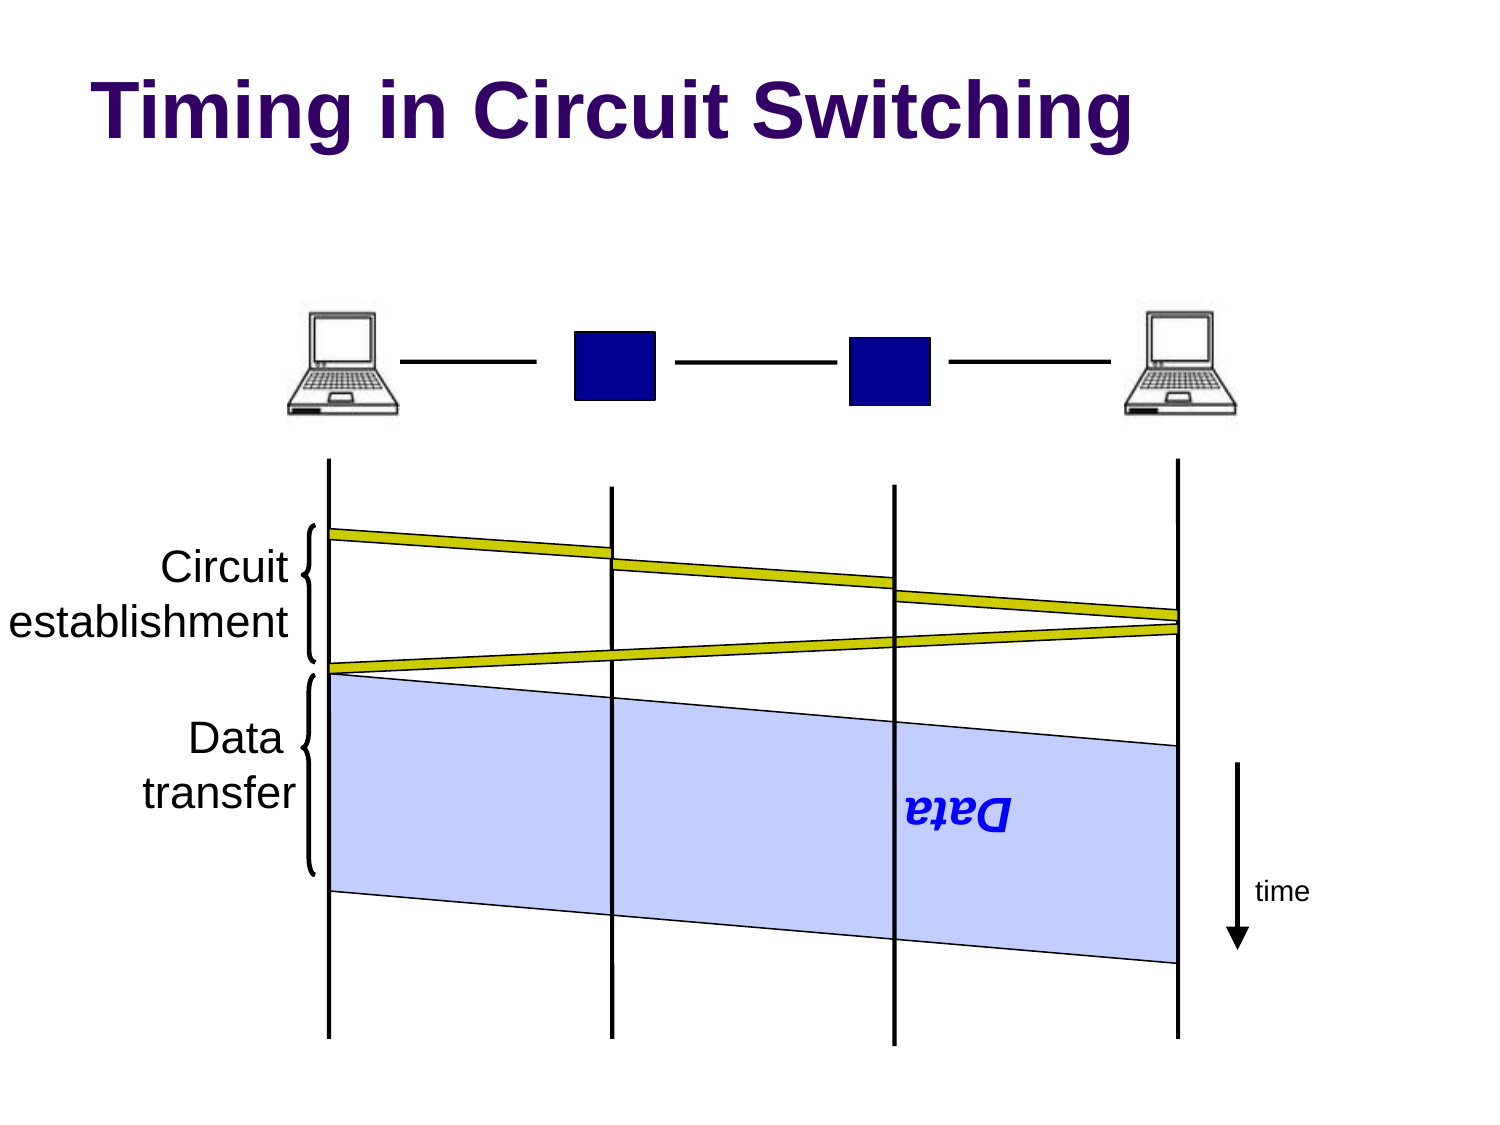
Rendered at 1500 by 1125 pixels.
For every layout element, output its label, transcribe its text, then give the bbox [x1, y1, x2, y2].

text_box Data transfer [136, 702, 303, 824]
text_box [302, 524, 316, 663]
text_box Data [329, 674, 894, 940]
text_box [574, 331, 656, 400]
text_box [328, 528, 612, 559]
text_box [895, 623, 1179, 648]
text_box [303, 674, 316, 876]
text_box [328, 637, 894, 674]
text_box Data [895, 721, 1178, 964]
text_box Circuit establishment [0, 531, 295, 652]
picture [286, 300, 401, 426]
text_box [1227, 762, 1248, 950]
text_box [611, 558, 894, 589]
title Timing in Circuit Switching [75, 20, 1500, 163]
picture [1124, 299, 1238, 425]
text_box [895, 590, 1179, 621]
text_box [849, 337, 931, 406]
text_box time [1240, 864, 1326, 915]
